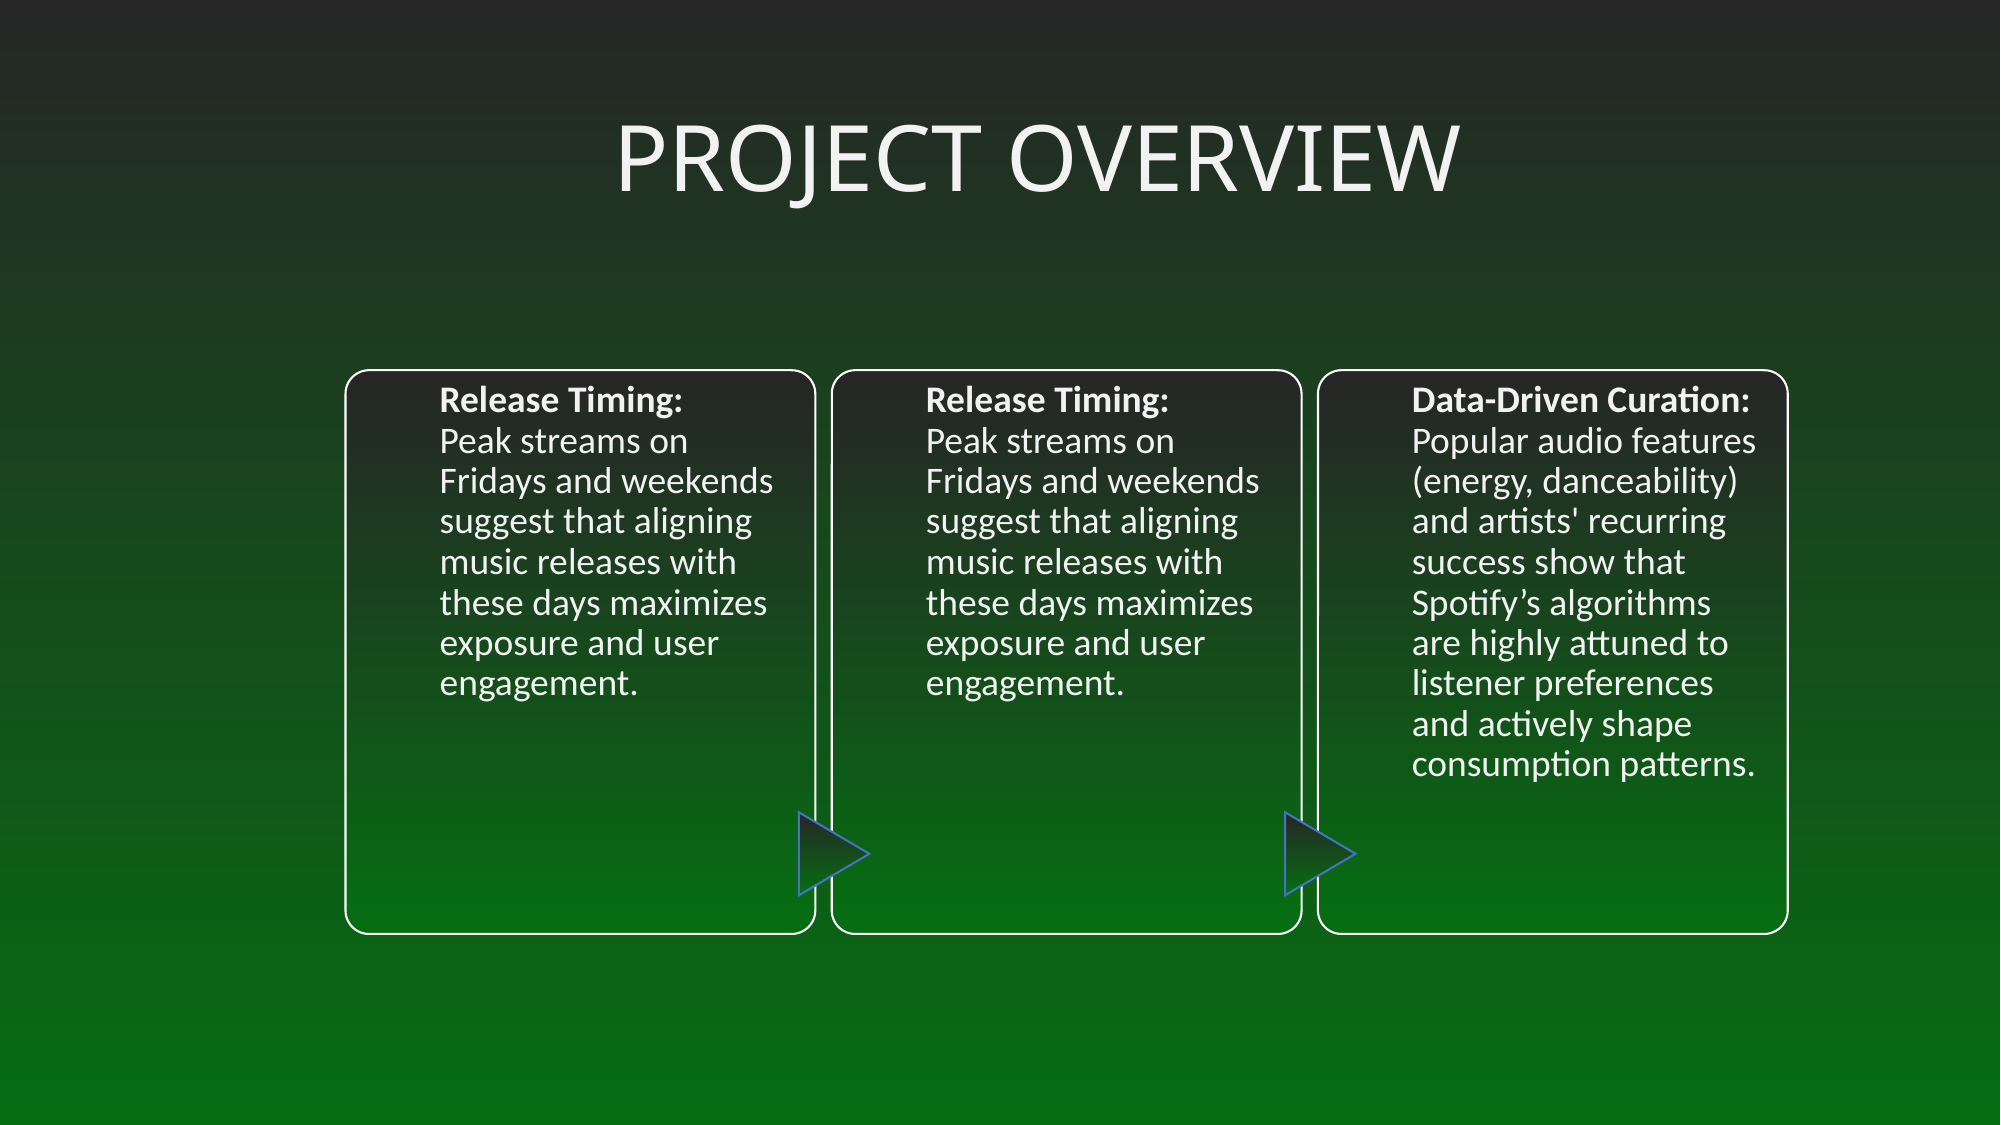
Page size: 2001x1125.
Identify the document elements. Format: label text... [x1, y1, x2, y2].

title PROJECT OVERVIEW [175, 52, 1901, 271]
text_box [345, 207, 1788, 1097]
